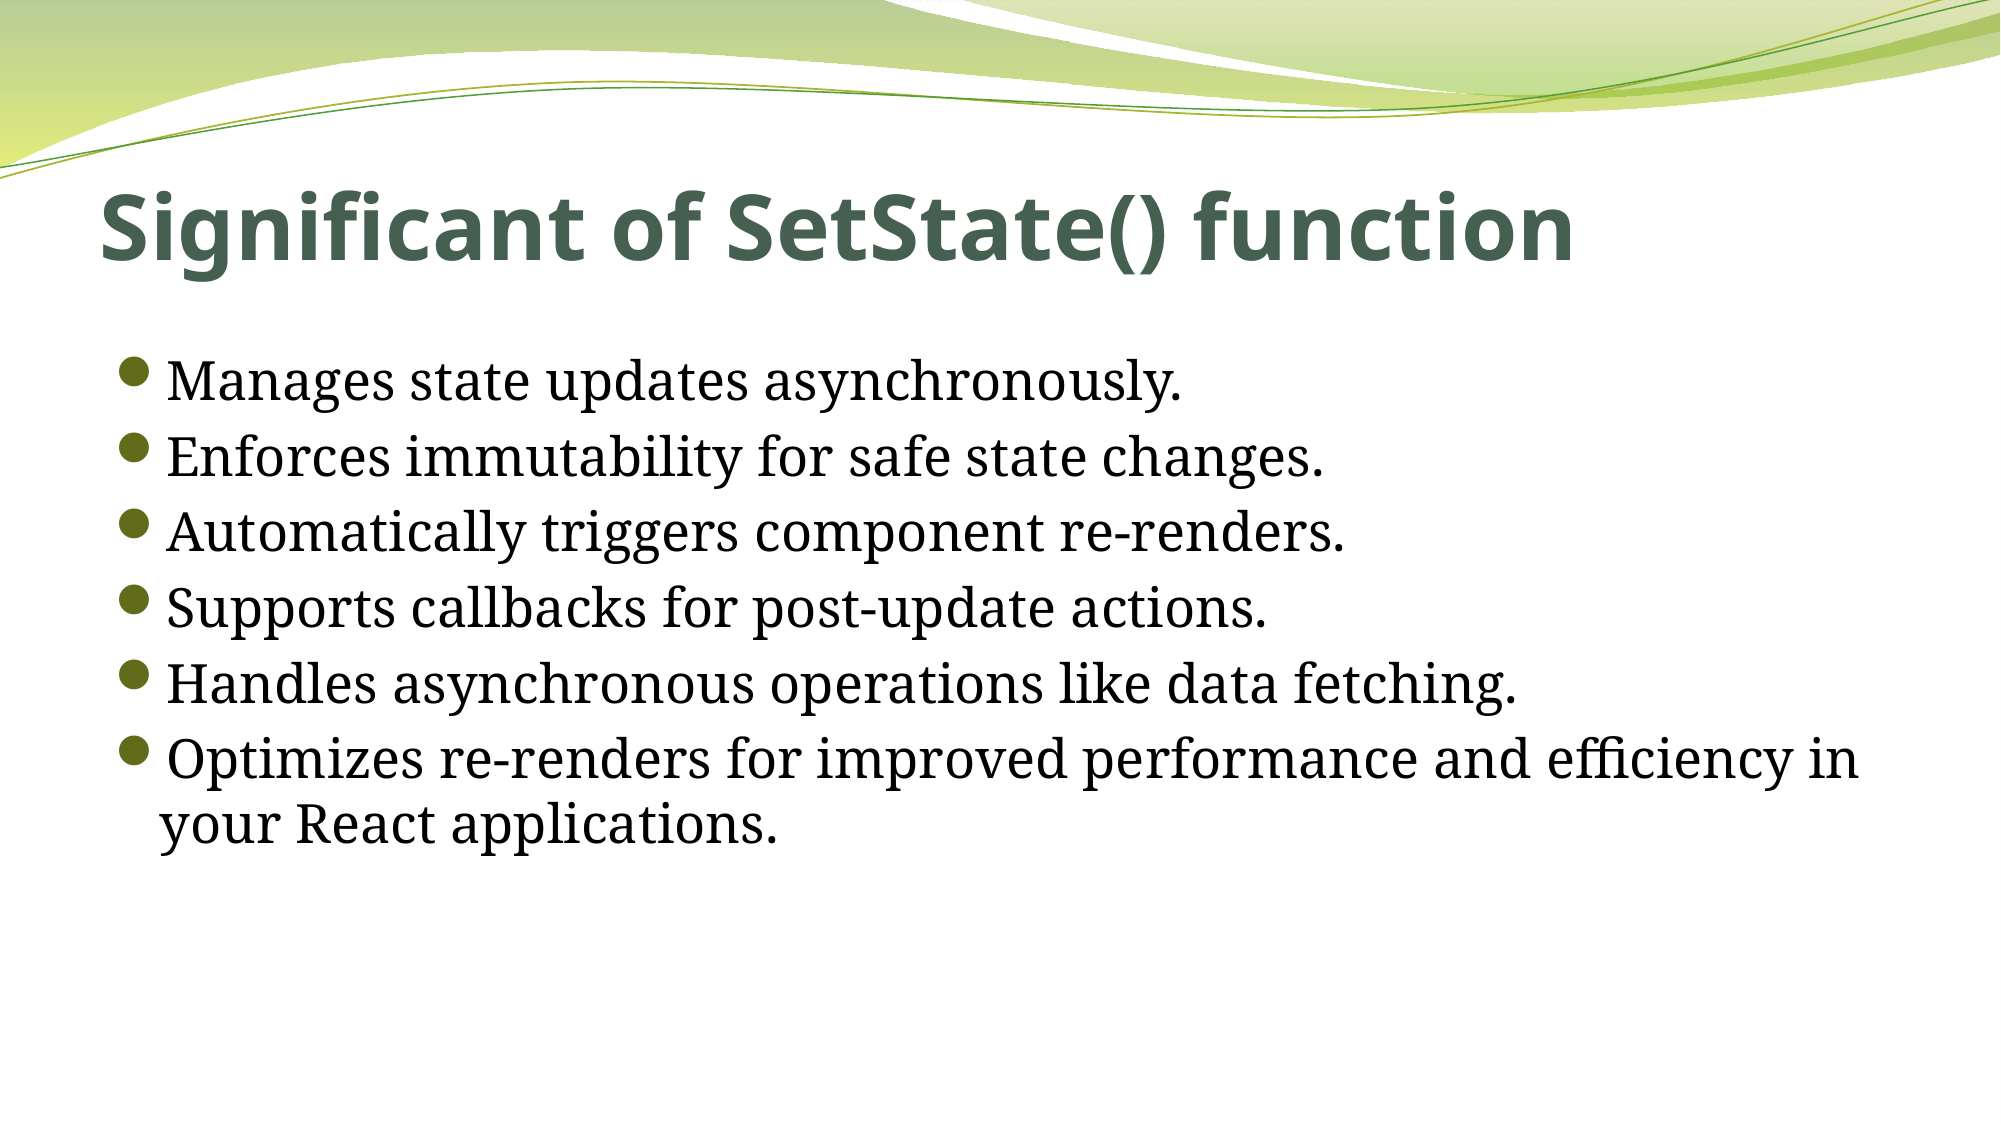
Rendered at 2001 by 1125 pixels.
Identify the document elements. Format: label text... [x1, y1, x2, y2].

list Manages state updates asynchronously. Enforces immutability for safe state changes. Automatically triggers component re-renders. Supports callbacks for post-update actions. Handles asynchronous operations like data fetching. Optimizes re-renders for improved performance and efficiency in your React applications. [99, 338, 1900, 1034]
title Significant of SetState() function [99, 91, 1900, 279]
